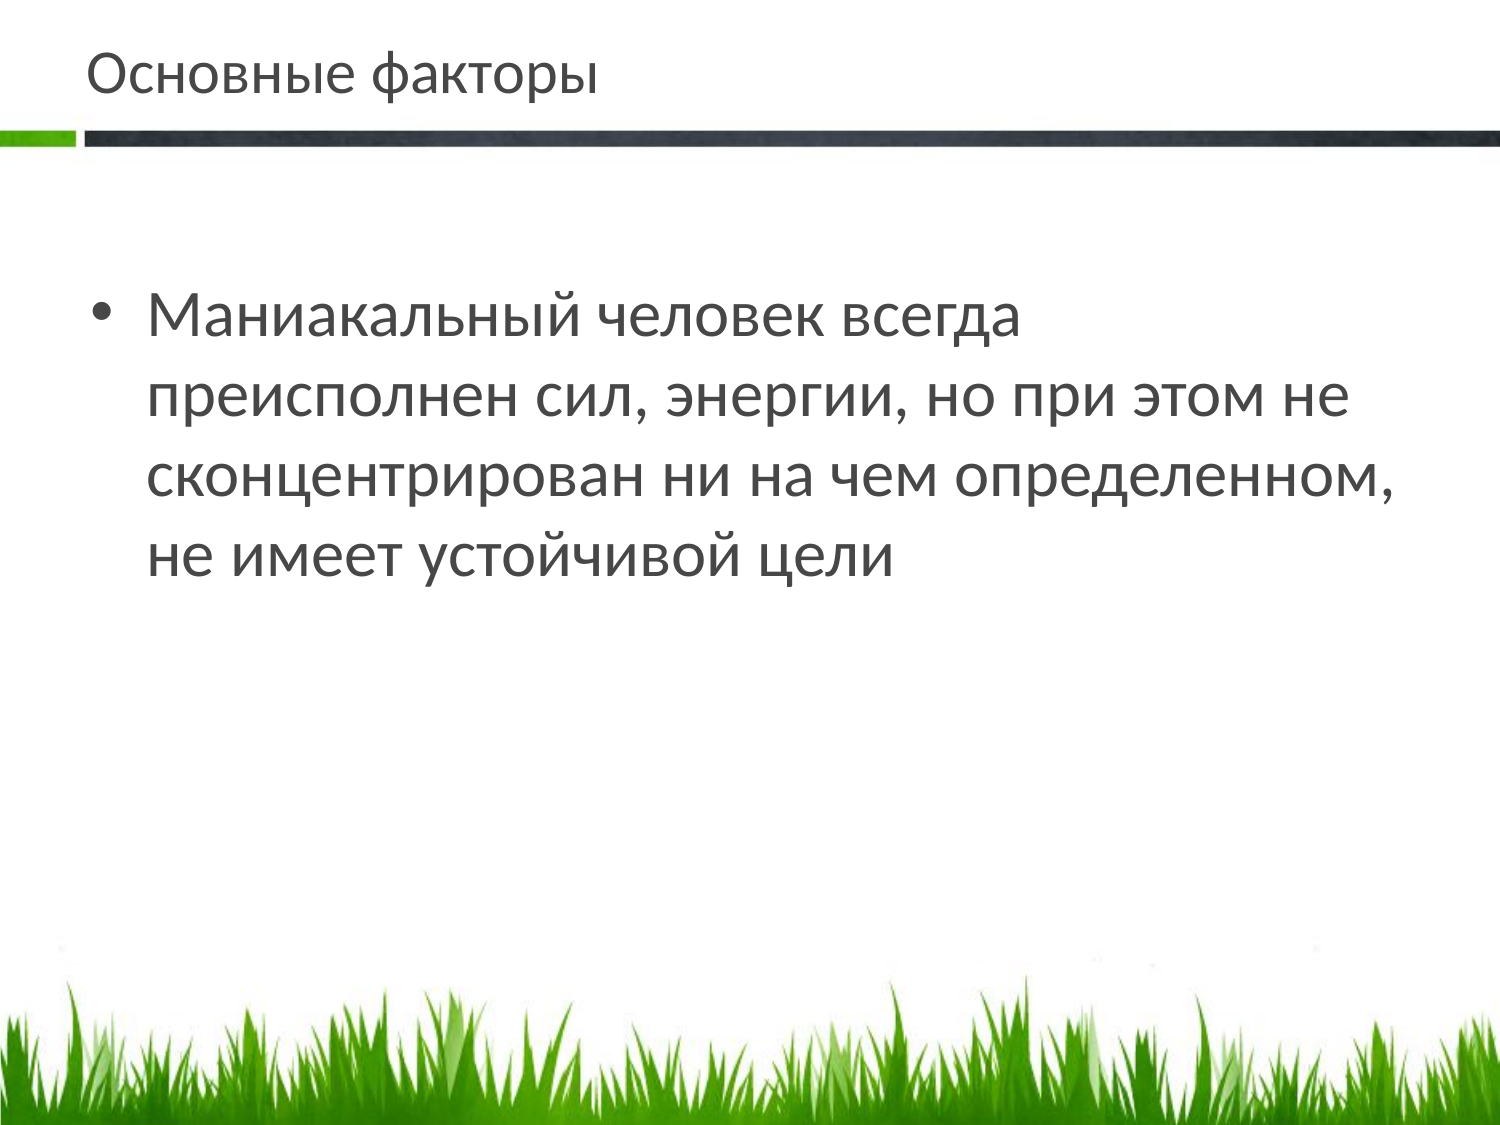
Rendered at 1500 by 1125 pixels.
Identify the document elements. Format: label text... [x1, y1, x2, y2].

list Маниакальный человек всегда преисполнен сил, энергии, но при этом не сконцентрирован ни на чем определенном, не имеет устойчивой цели [75, 262, 1425, 1005]
title Основные факторы [71, 12, 1450, 125]
picture [0, 0, 1500, 1125]
